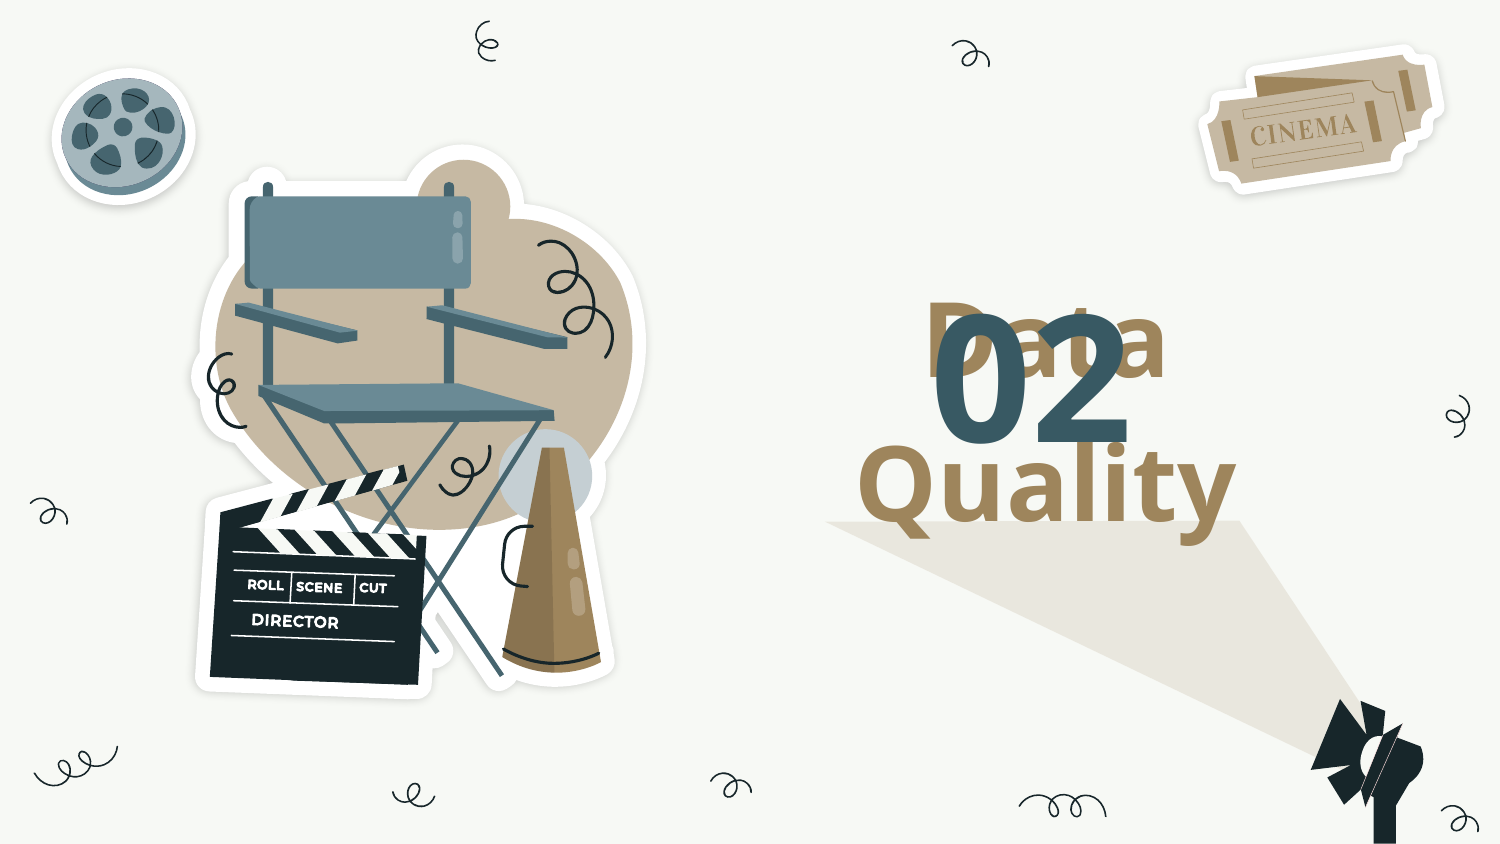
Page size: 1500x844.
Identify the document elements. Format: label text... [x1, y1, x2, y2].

text_box [1444, 805, 1480, 833]
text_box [824, 520, 1441, 844]
title 02 [802, 218, 1262, 422]
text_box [188, 144, 664, 700]
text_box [55, 78, 192, 195]
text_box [1203, 50, 1440, 189]
title Data Quality [733, 405, 1359, 557]
